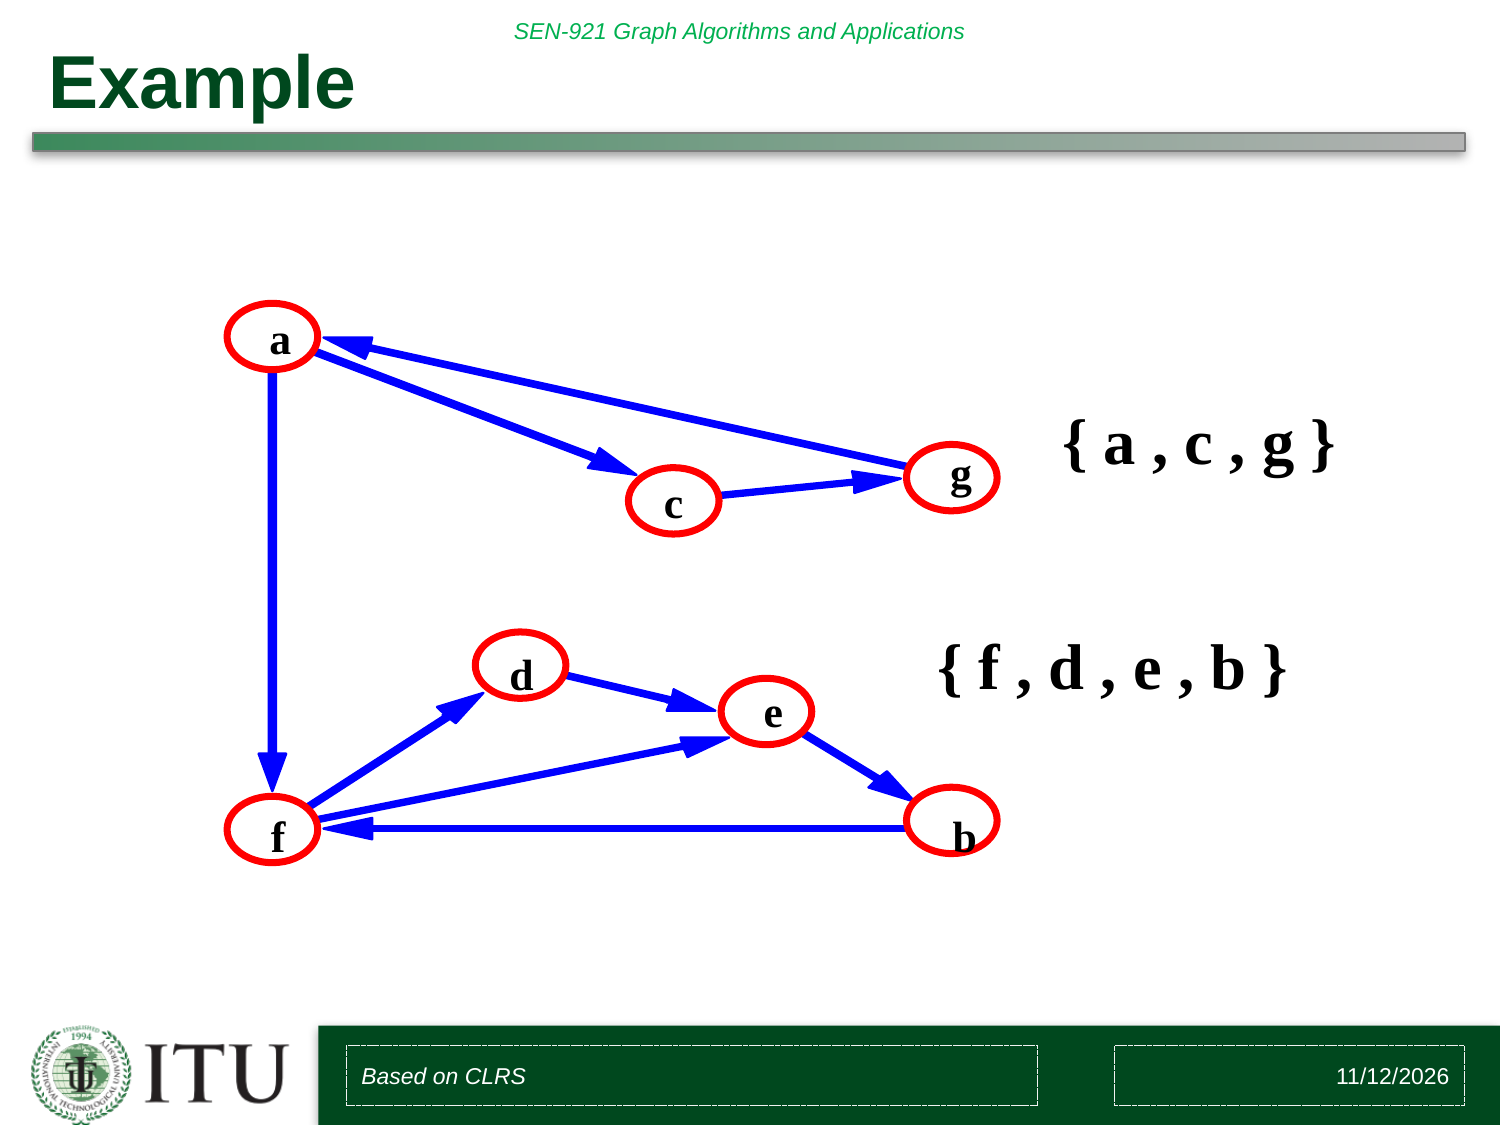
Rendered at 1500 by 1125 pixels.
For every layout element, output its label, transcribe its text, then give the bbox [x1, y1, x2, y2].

text_box [475, 631, 566, 698]
text_box [906, 444, 998, 511]
text_box [227, 303, 318, 370]
text_box [680, 737, 730, 758]
text_box [628, 467, 720, 535]
text_box [258, 753, 287, 792]
text_box [365, 344, 371, 352]
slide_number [1114, 1045, 1465, 1106]
text_box [800, 730, 883, 783]
text_box [591, 453, 600, 463]
text_box [681, 742, 688, 751]
text_box [906, 787, 998, 854]
text_box [876, 777, 885, 784]
text_box [444, 710, 454, 719]
text_box { f , d , e , b } [937, 624, 1289, 703]
text_box [587, 448, 637, 475]
text_box [369, 344, 909, 471]
text_box [853, 478, 860, 486]
text_box e [763, 683, 784, 737]
footer Based on CLRS [346, 1045, 1038, 1106]
text_box [267, 372, 278, 752]
text_box [721, 678, 812, 745]
text_box [267, 752, 278, 756]
text_box a [269, 310, 292, 364]
text_box g [950, 444, 973, 498]
text_box d [509, 646, 534, 699]
text_box [437, 692, 484, 724]
text_box [312, 348, 595, 461]
text_box [564, 671, 672, 704]
text_box f [270, 808, 286, 862]
text_box [323, 337, 373, 359]
text_box { a , c , g } [1062, 399, 1337, 478]
text_box [305, 714, 452, 810]
text_box [316, 742, 683, 824]
text_box [666, 689, 716, 711]
text_box [323, 817, 373, 840]
text_box [868, 771, 914, 801]
text_box b [952, 808, 977, 862]
text_box [372, 825, 907, 832]
text_box c [663, 474, 684, 528]
text_box [719, 478, 855, 500]
text_box [852, 471, 901, 493]
text_box [227, 796, 318, 863]
text_box [670, 696, 676, 706]
title Example [33, 24, 1465, 134]
